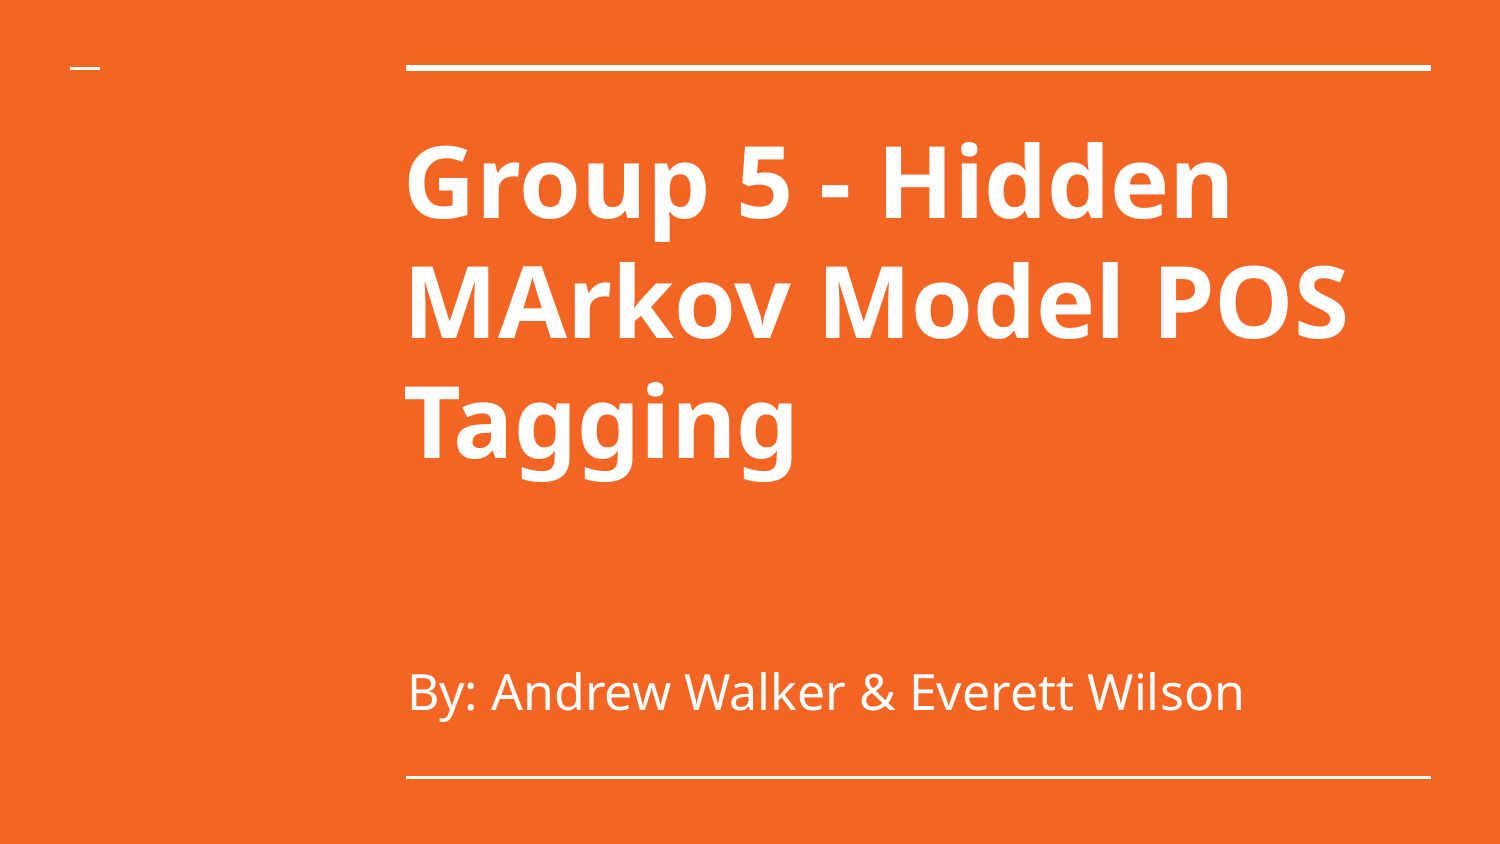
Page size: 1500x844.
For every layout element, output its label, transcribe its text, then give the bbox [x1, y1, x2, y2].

title Group 5 - Hidden MArkov Model POS Tagging [389, 103, 1428, 357]
subtitle By: Andrew Walker & Everett Wilson [392, 531, 1431, 735]
